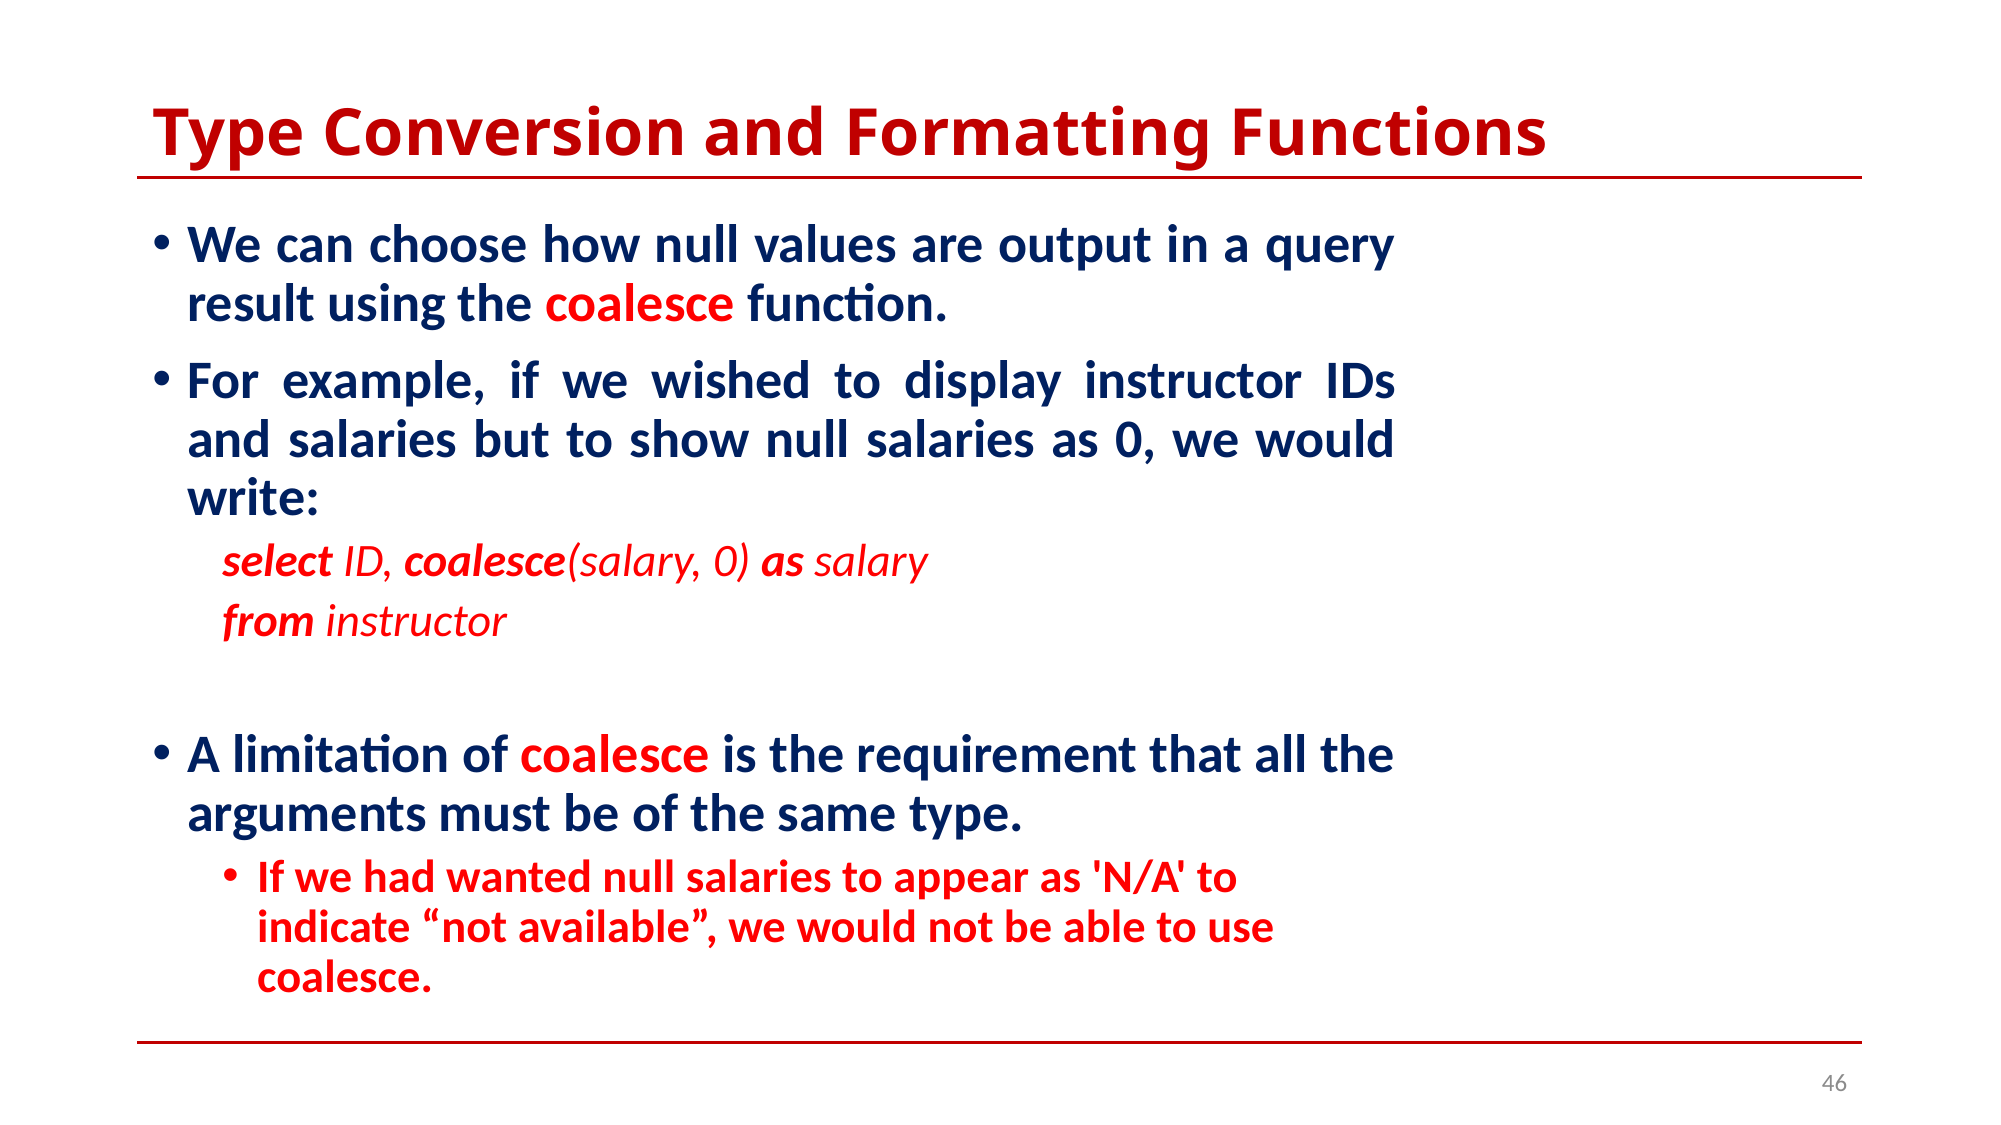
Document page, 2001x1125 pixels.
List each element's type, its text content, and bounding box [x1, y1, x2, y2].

title Type Conversion and Formatting Functions [137, 90, 1863, 178]
list We can choose how null values are output in a query result using the coalesce function. For example, if we wished to display instructor IDs and salaries but to show null salaries as 0, we would write: select ID, coalesce(salary, 0) as salary from instructor A limitation of coalesce is the requirement that all the arguments must be of the same type. If we had wanted null salaries to appear as 'N/A' to indicate “not available”, we would not be able to use coalesce. [137, 208, 1413, 1014]
slide_number 46 [1412, 1051, 1863, 1111]
